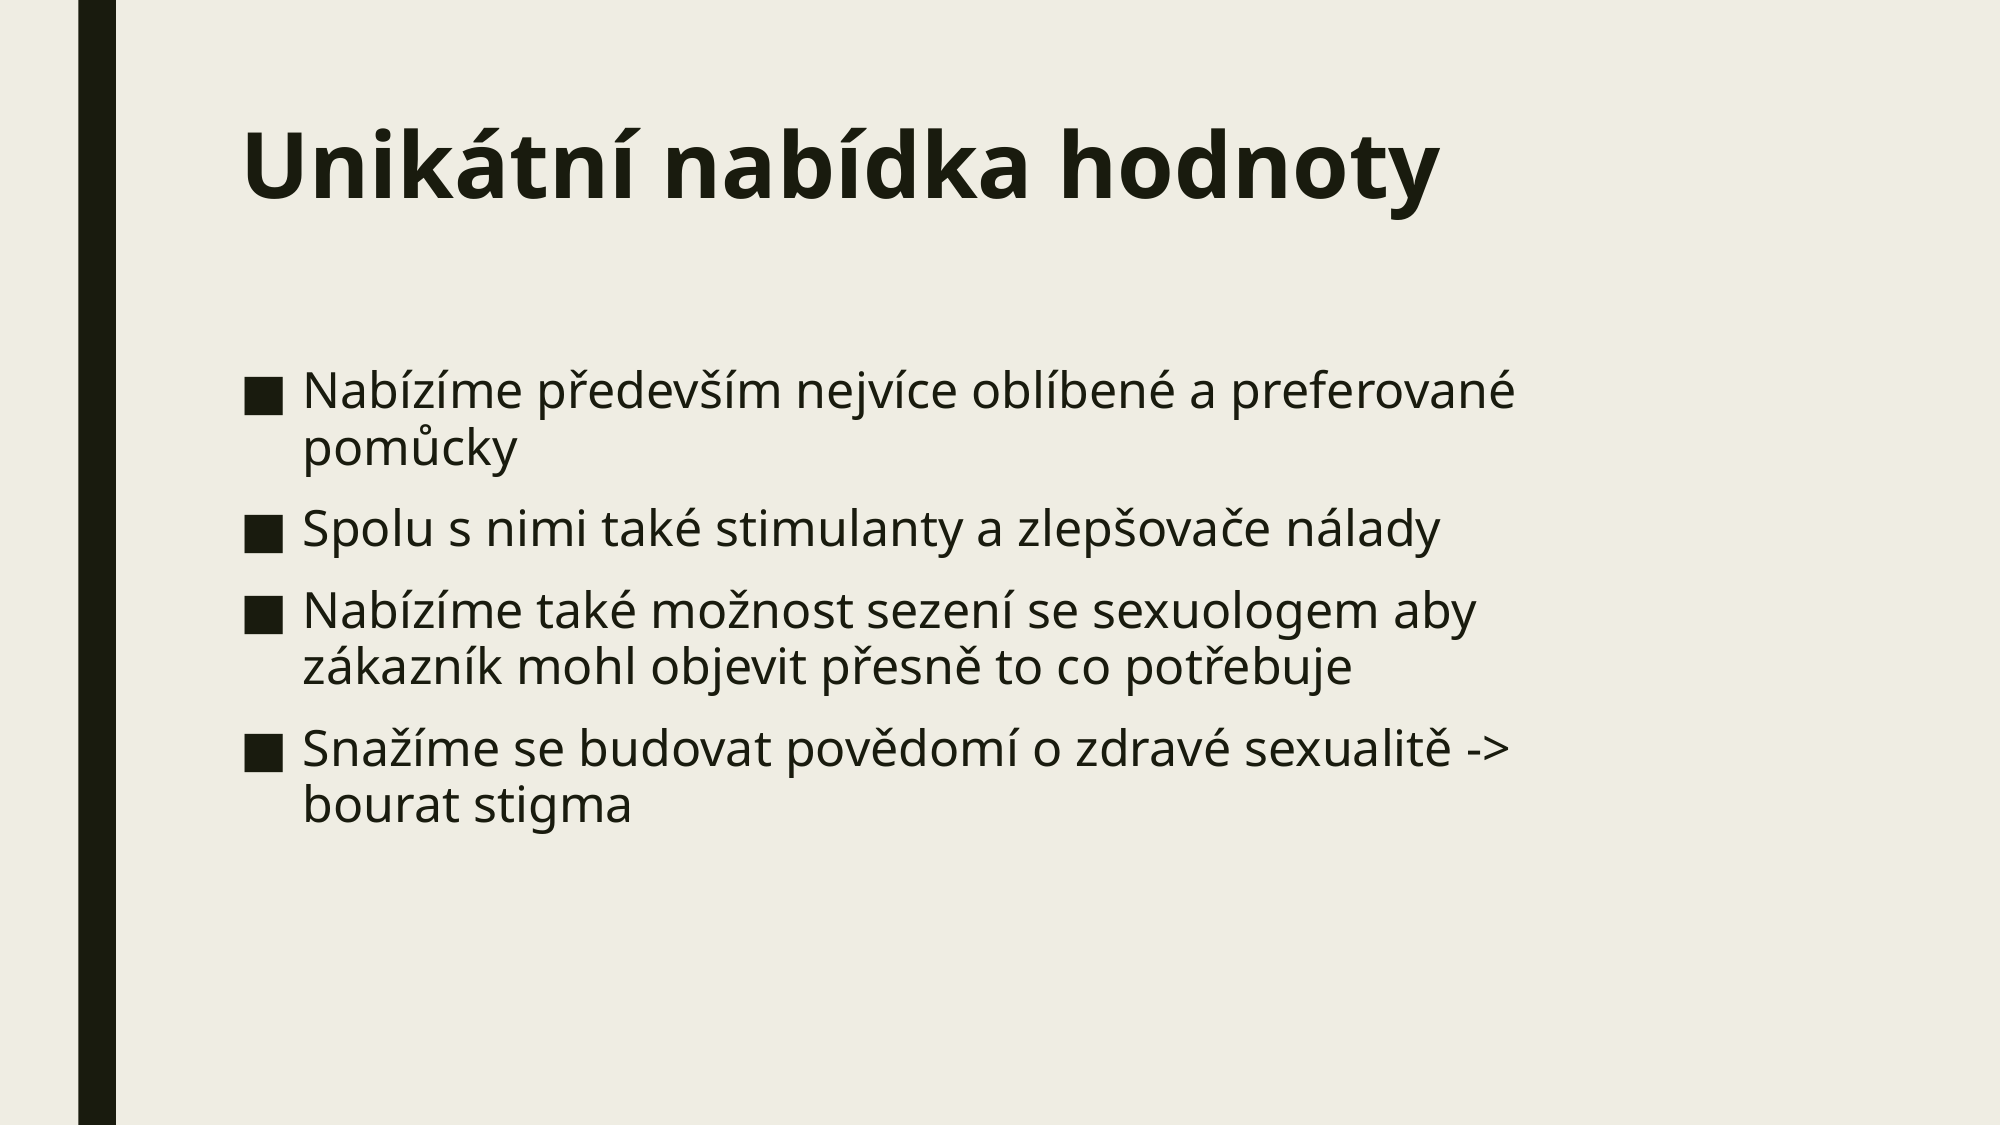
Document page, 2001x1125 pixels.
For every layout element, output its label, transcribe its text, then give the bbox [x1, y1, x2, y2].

list Nabízíme především nejvíce oblíbené a preferované pomůcky Spolu s nimi také stimulanty a zlepšovače nálady Nabízíme také možnost sezení se sexuologem aby zákazník mohl objevit přesně to co potřebuje Snažíme se budovat povědomí o zdravé sexualitě -> bourat stigma [225, 356, 1678, 960]
title Unikátní nabídka hodnoty [225, 112, 1800, 357]
